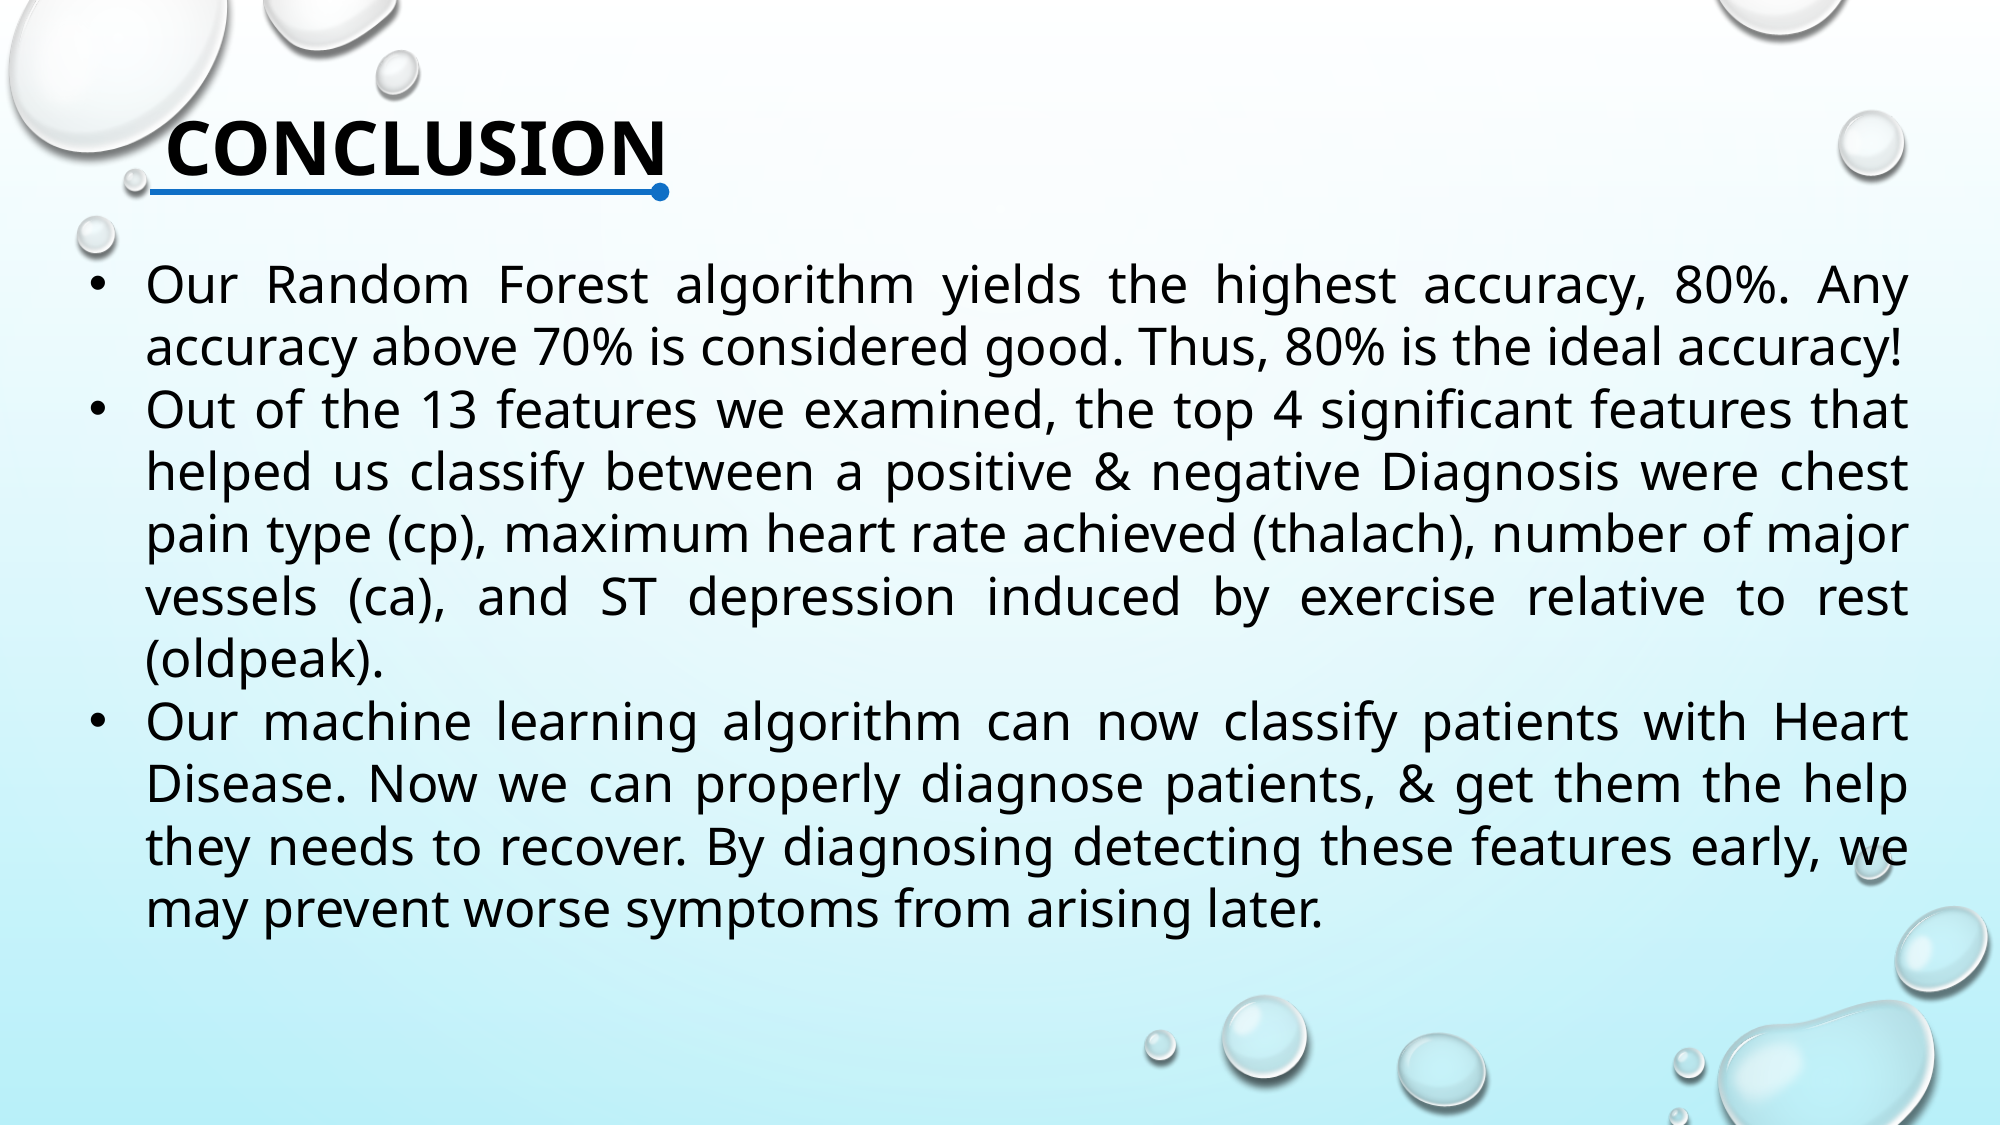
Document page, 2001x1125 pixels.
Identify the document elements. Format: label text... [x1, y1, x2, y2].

title Conclusion [149, 101, 1851, 202]
picture [0, 0, 2000, 1125]
text_box Our Random Forest algorithm yields the highest accuracy, 80%. Any accuracy above 70% is considered good. Thus, 80% is the ideal accuracy! Out of the 13 features we examined, the top 4 significant features that helped us classify between a positive & negative Diagnosis were chest pain type (cp), maximum heart rate achieved (thalach), number of major vessels (ca), and ST depression induced by exercise relative to rest (oldpeak). Our machine learning algorithm can now classify patients with Heart Disease. Now we can properly diagnose patients, & get them the help they needs to recover. By diagnosing detecting these features early, we may prevent worse symptoms from arising later. [74, 243, 1926, 946]
